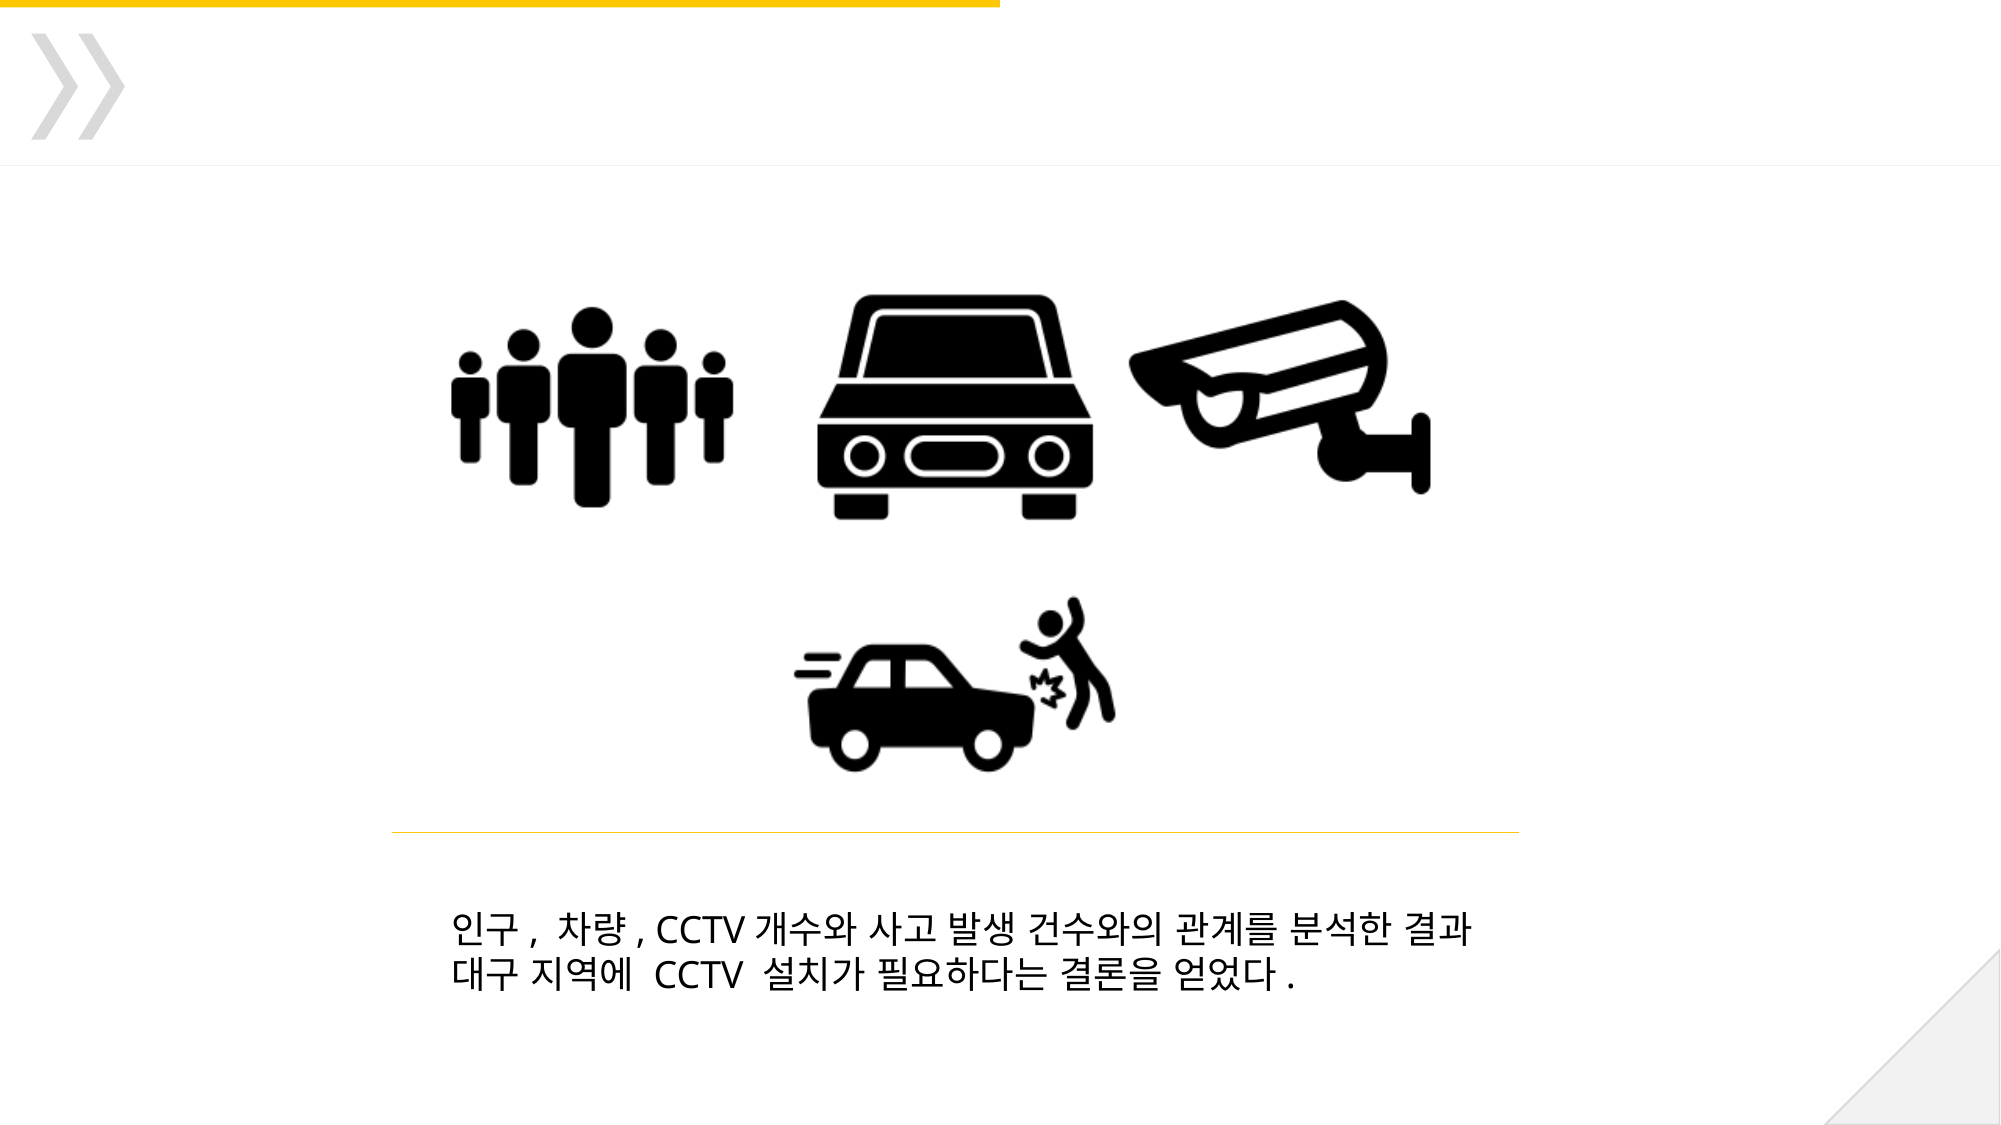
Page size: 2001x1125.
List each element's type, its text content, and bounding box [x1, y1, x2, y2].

text_box 인구, 차량, CCTV개수와 사고 발생 건수와의 관계를 분석한 결과 대구 지역에 CCTV 설치가 필요하다는 결론을 얻었다. [436, 898, 1564, 1004]
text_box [31, 33, 125, 140]
picture [786, 241, 1437, 866]
picture [436, 251, 749, 564]
text_box [0, 0, 1001, 8]
